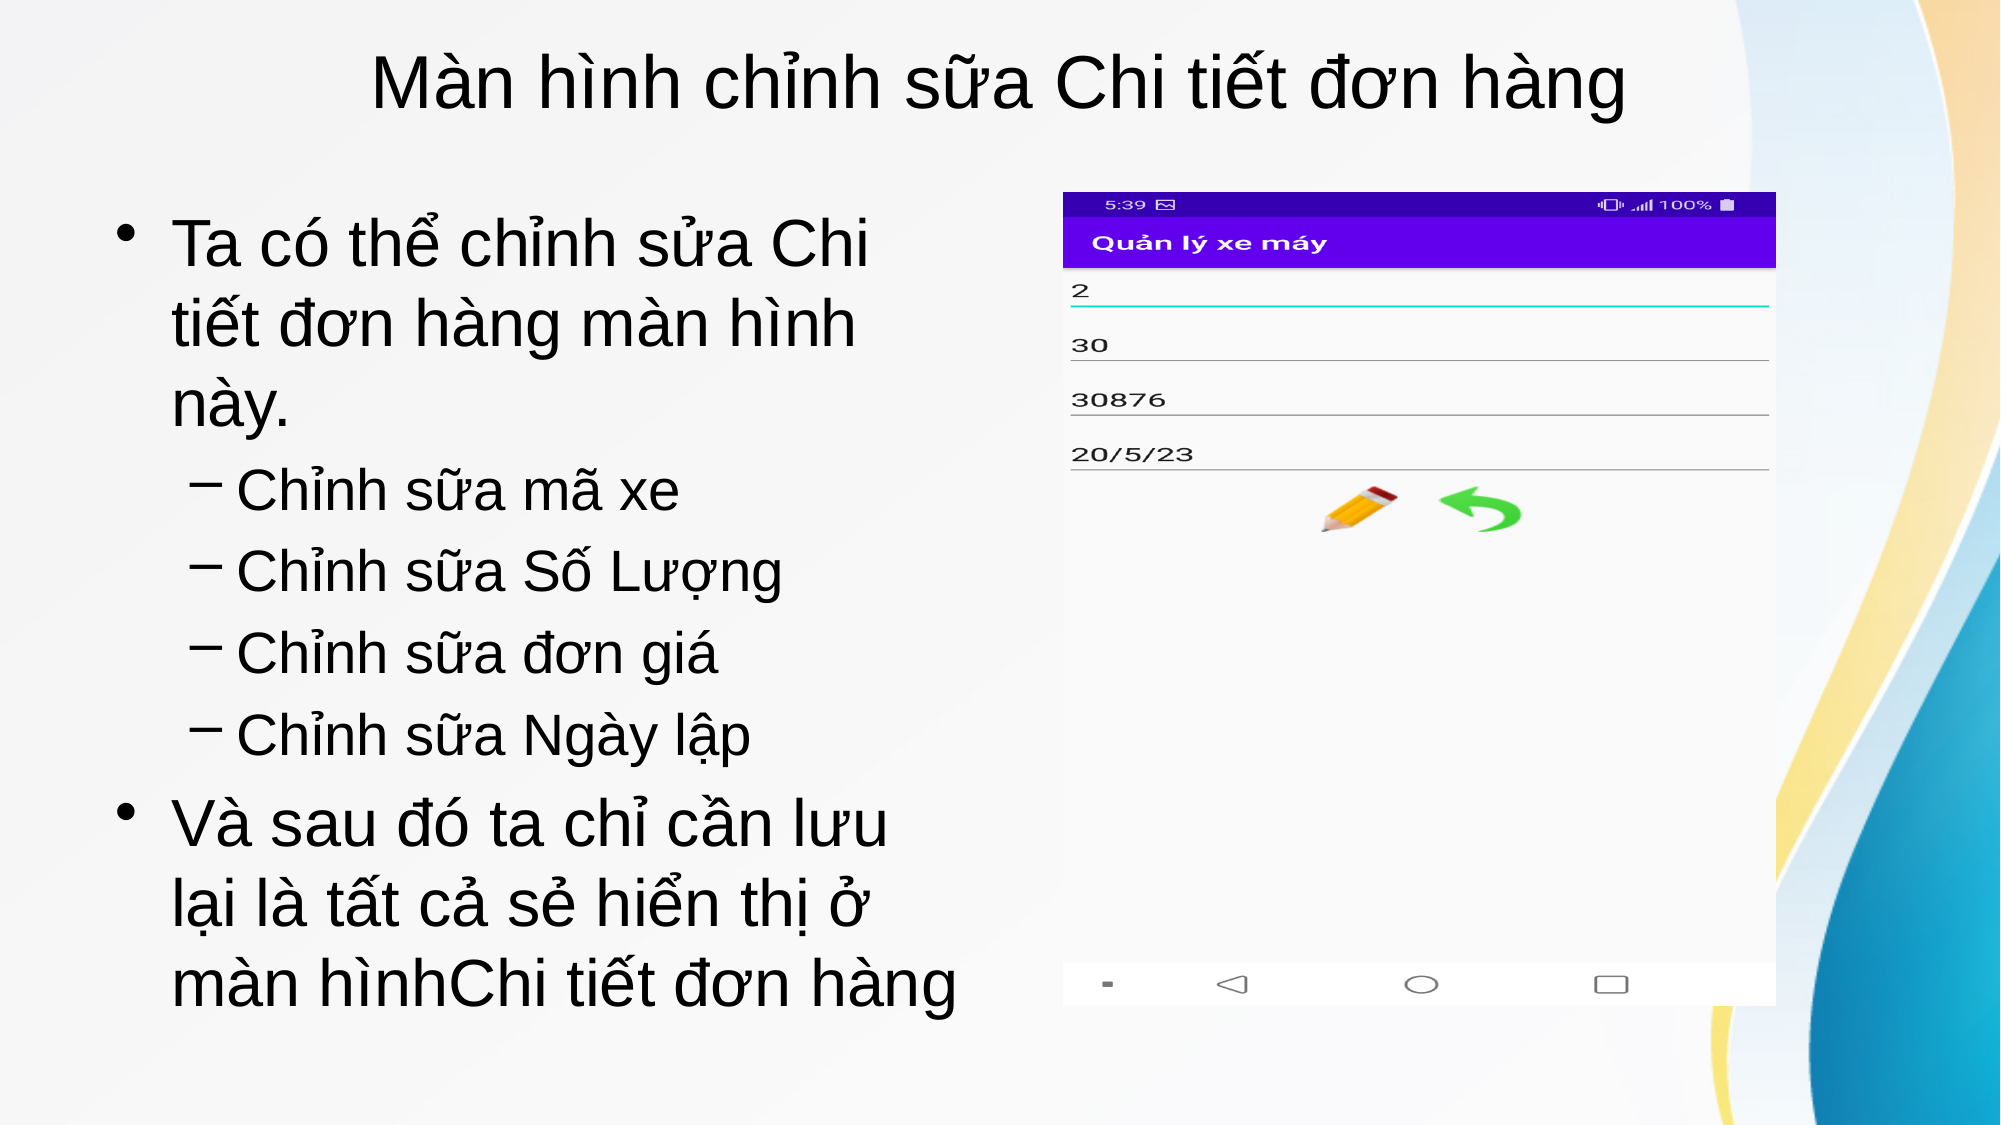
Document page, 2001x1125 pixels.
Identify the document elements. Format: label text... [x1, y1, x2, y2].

title Màn hình chỉnh sữa Chi tiết đơn hàng [99, 30, 1901, 127]
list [1063, 192, 1776, 1006]
picture [0, 0, 2001, 1125]
list Ta có thể chỉnh sửa Chi tiết đơn hàng màn hình này. Chỉnh sữa mã xe Chỉnh sữa Số Lượng Chỉnh sữa đơn giá Chỉnh sữa Ngày lập Và sau đó ta chỉ cần lưu lại là tất cả sẻ hiển thị ở màn hìnhChi tiết đơn hàng [99, 192, 984, 1006]
